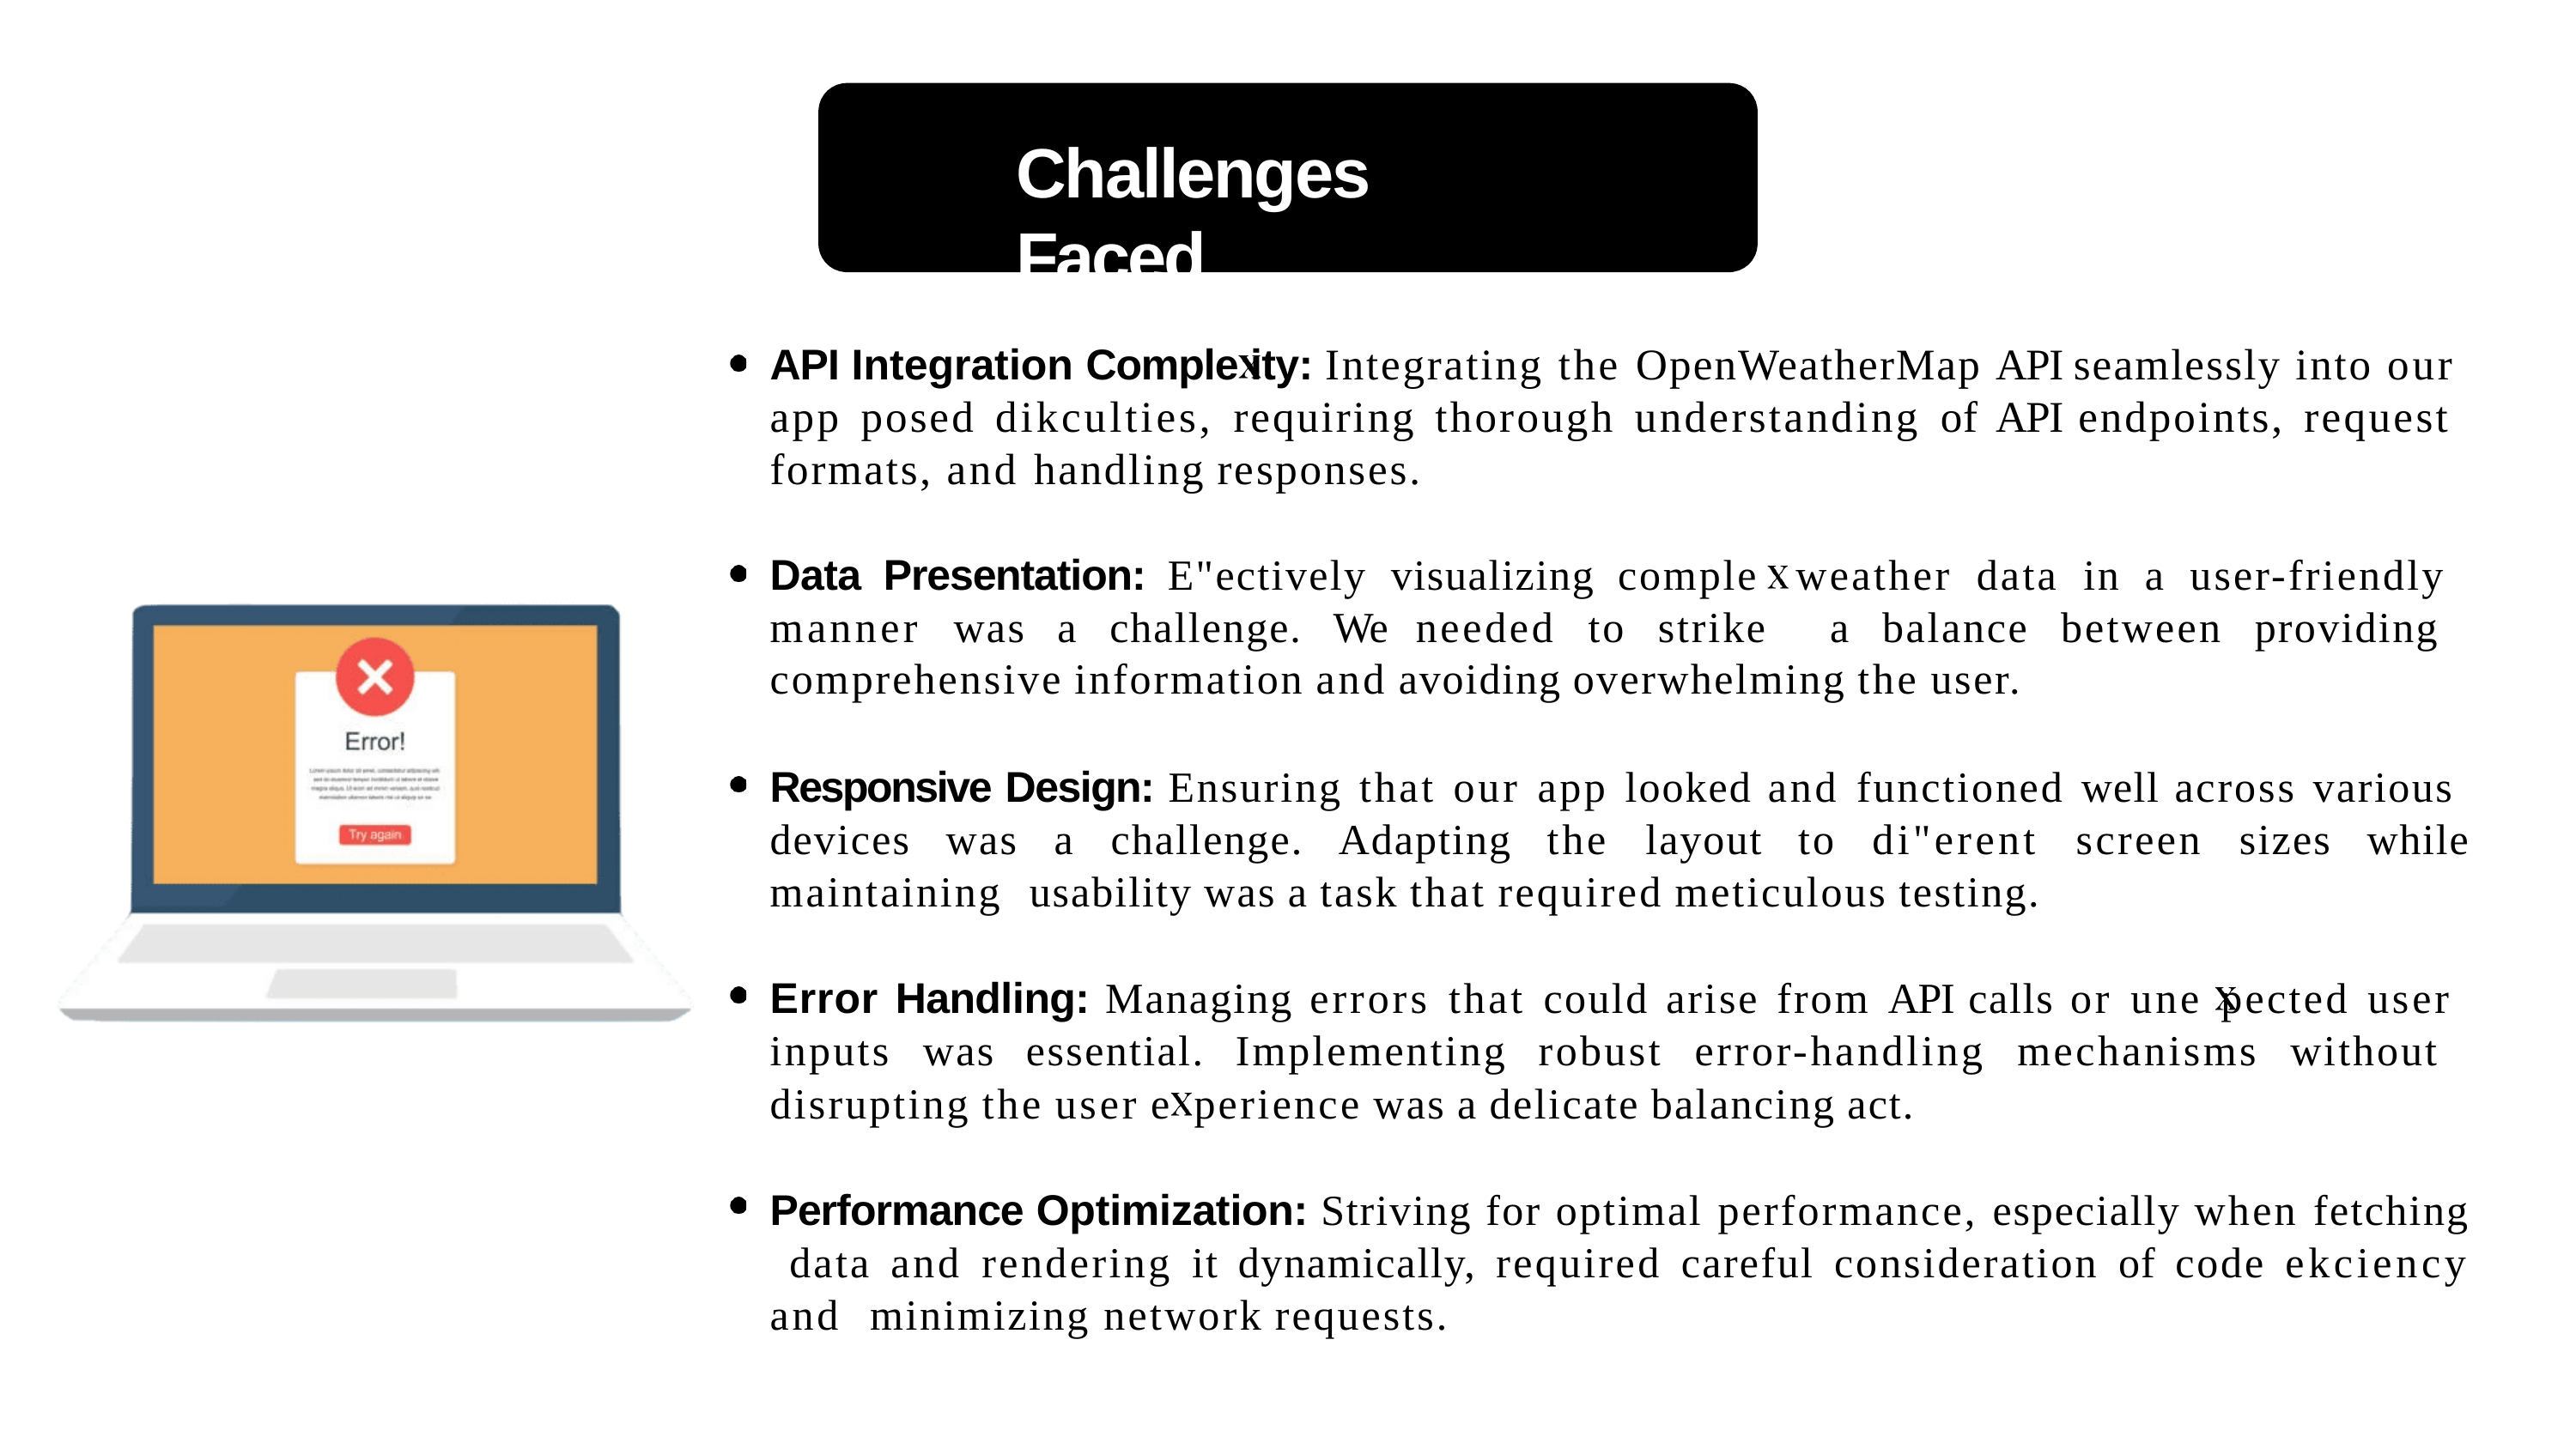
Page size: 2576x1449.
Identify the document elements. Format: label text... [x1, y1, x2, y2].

text_box [0, 394, 793, 1232]
title Challenges Faced [1014, 126, 1576, 332]
text_box API Integration Comple ity: Integrating the OpenWeatherMap API seamlessly into our app posed dikculties, requiring thorough understanding of API endpoints, request formats, and handling responses. Data Presentation: E"ectively visualizing comple weather data in a user-friendly manner was a challenge. We needed to strike a balance between providing comprehensive information and avoiding overwhelming the user. Responsive Design: Ensuring that our app looked and functioned well across various devices was a challenge. Adapting the layout to di"erent screen sizes while maintaining usability was a task that required meticulous testing. Error Handling: Managing errors that could arise from API calls or une pected user inputs was essential. Implementing robust error-handling mechanisms without disrupting the user e perience was a delicate balancing act. Performance Optimization: Striving for optimal performance, especially when fetching data and rendering it dynamically, required careful consideration of code ekciency and minimizing network requests. [768, 332, 2471, 1339]
text_box [730, 355, 747, 372]
text_box [818, 82, 1758, 273]
